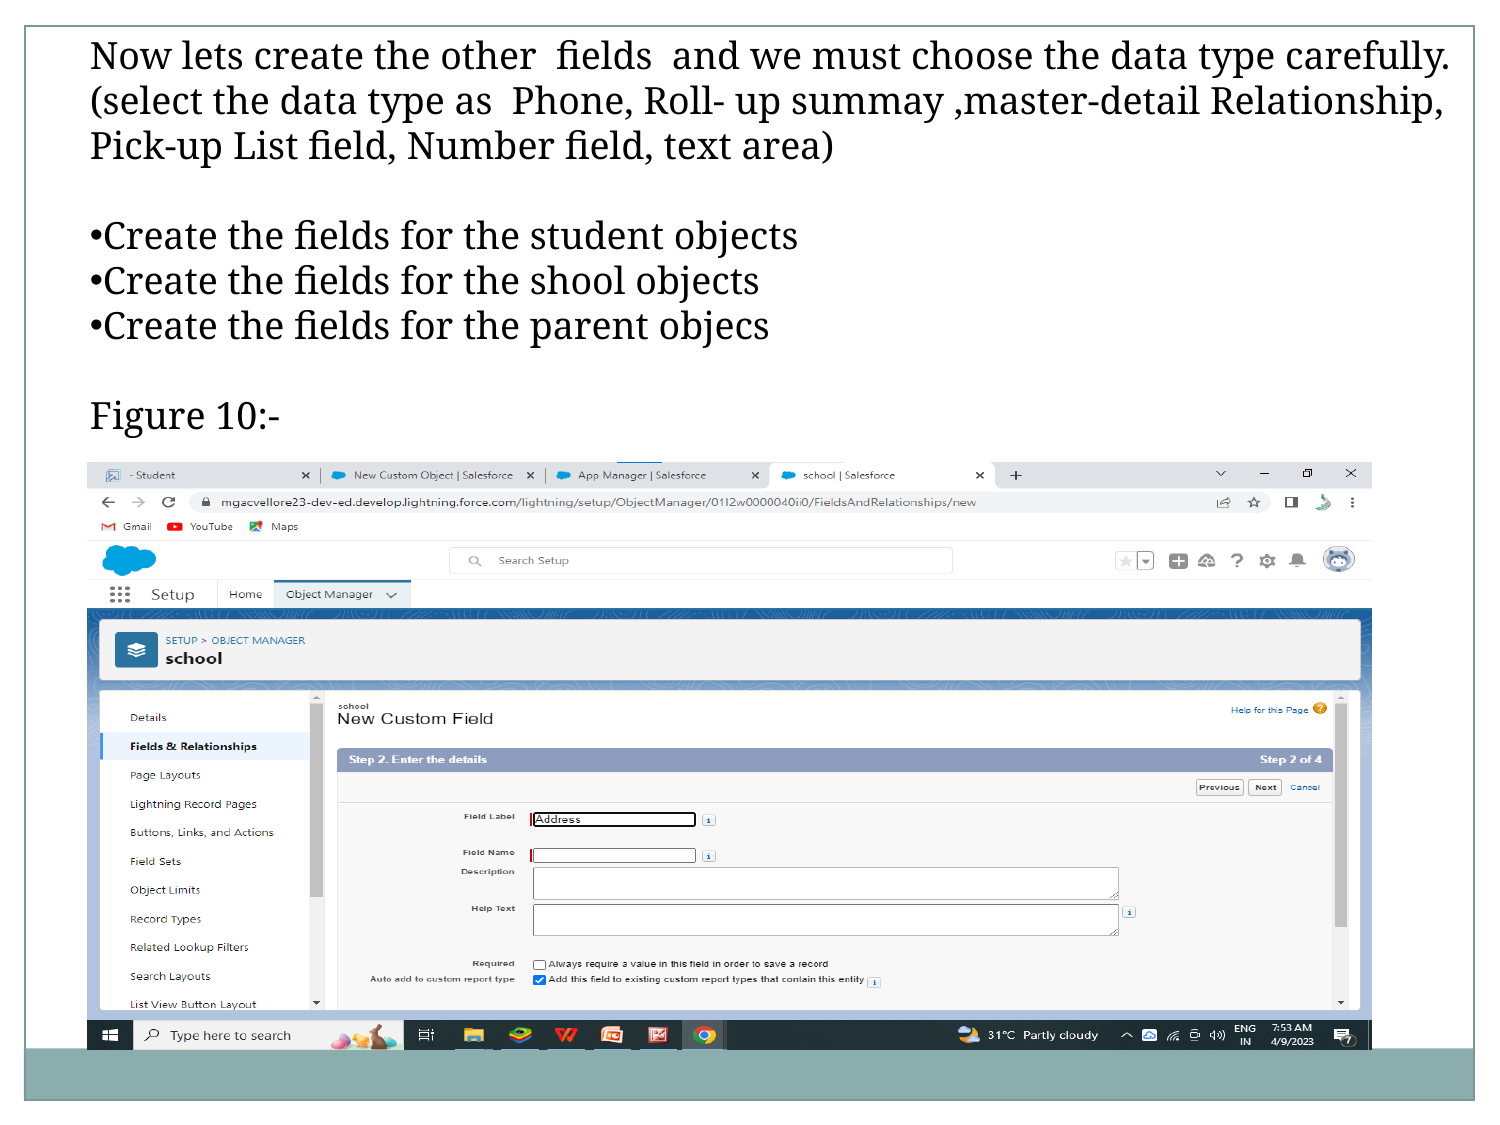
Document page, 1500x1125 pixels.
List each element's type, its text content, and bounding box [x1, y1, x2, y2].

picture [87, 462, 1372, 1051]
text_box Now lets create the other fields and we must choose the data type carefully. (select the data type as Phone, Roll- up summay ,master-detail Relationship, Pick-up List field, Number field, text area) Create the fields for the student objects Create the fields for the shool objects Create the fields for the parent objecs Figure 10:- [74, 24, 1500, 445]
